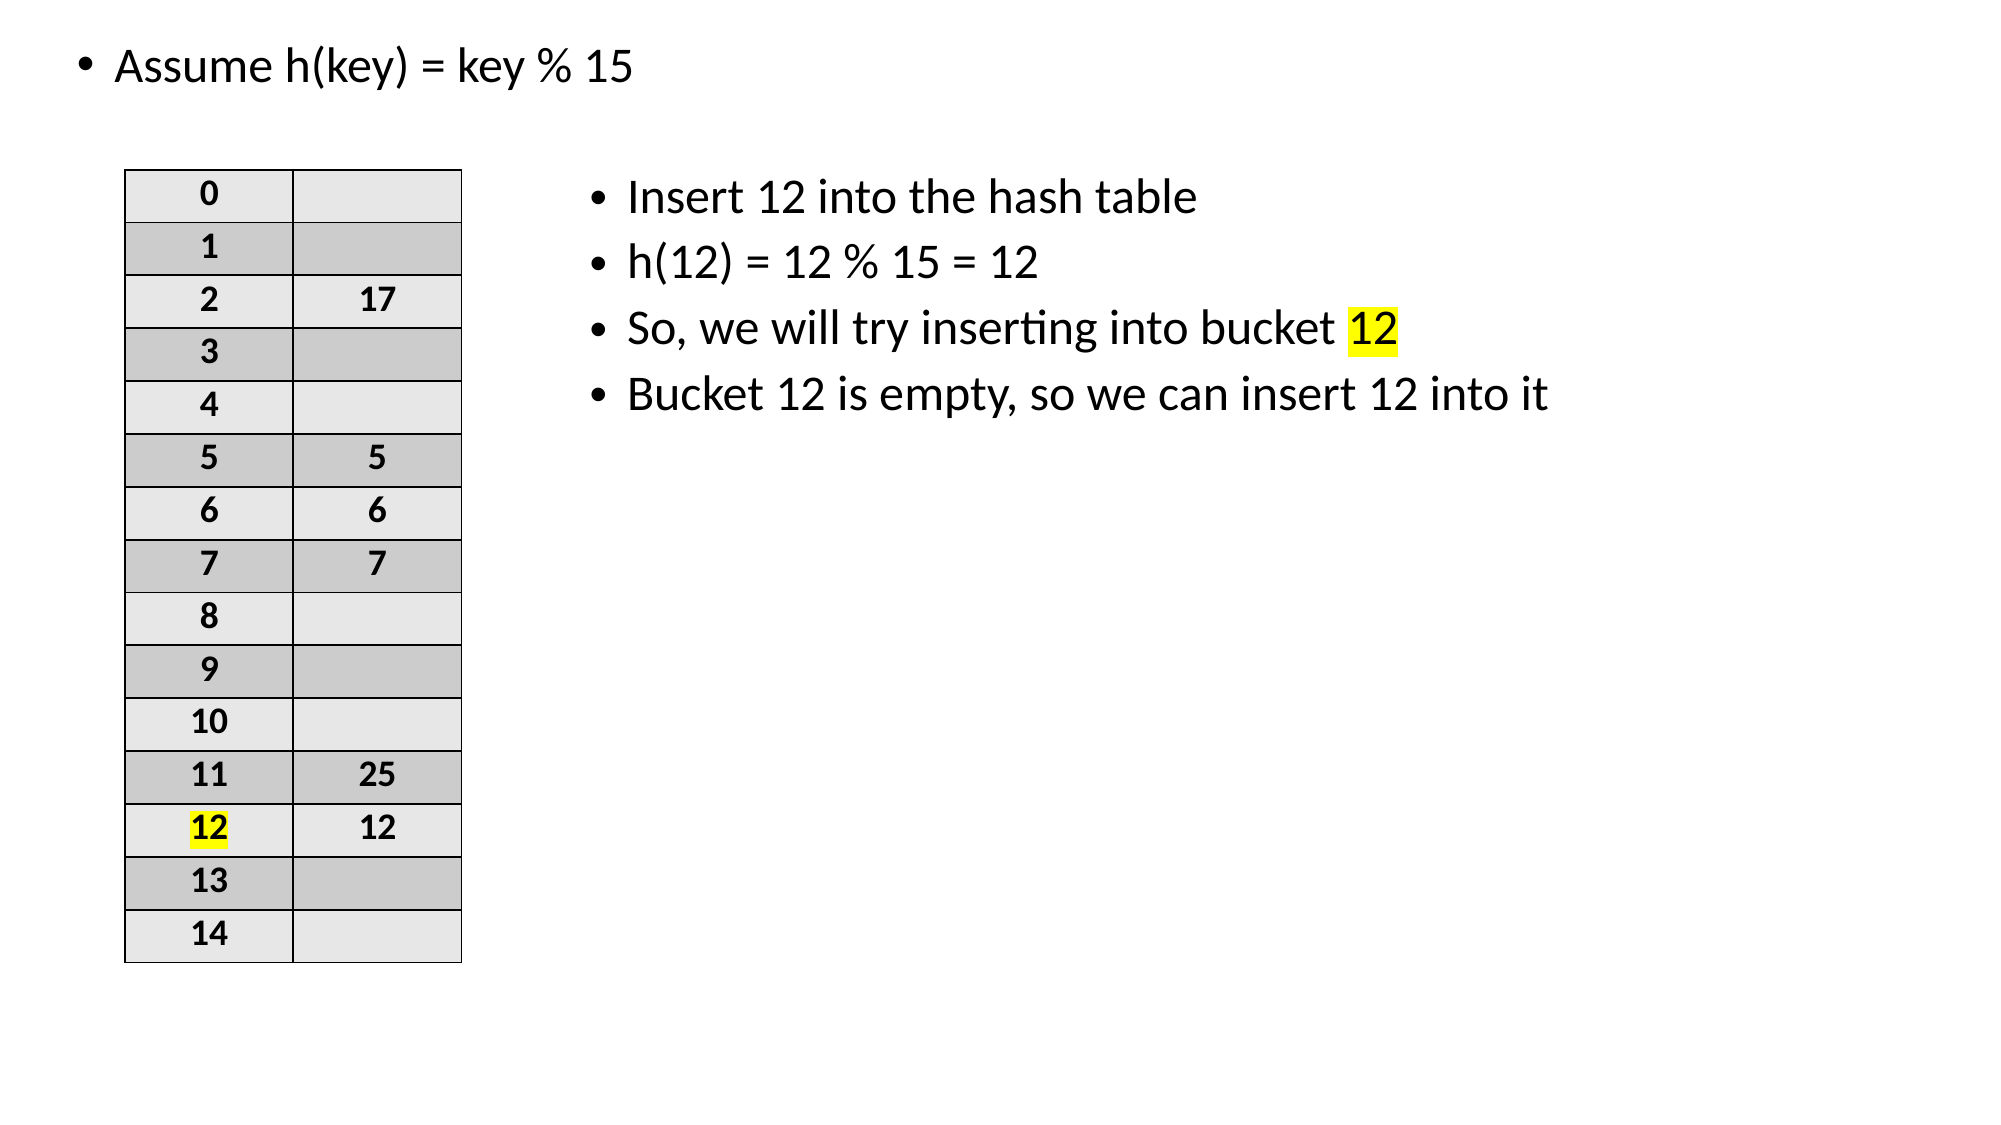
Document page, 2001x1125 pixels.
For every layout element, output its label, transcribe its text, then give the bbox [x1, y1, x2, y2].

table_cell 14 [126, 911, 292, 962]
table_cell 6 [294, 488, 461, 539]
table_cell 11 [126, 752, 292, 803]
table_cell 17 [294, 276, 461, 327]
table_cell [294, 646, 461, 697]
table_cell 2 [126, 276, 292, 327]
table_cell [294, 858, 461, 909]
table_cell 25 [294, 752, 461, 803]
table_cell 1 [126, 223, 292, 274]
table_cell 8 [126, 593, 292, 644]
table_cell 9 [126, 646, 292, 697]
table_cell [294, 223, 461, 274]
table_cell [294, 329, 461, 380]
table_cell 5 [126, 435, 292, 486]
table_cell 12 [294, 805, 461, 856]
text_box Insert 12 into the hash table h(12) = 12 % 15 = 12 So, we will try inserting into bucket 12 Bucket 12 is empty, so we can insert 12 into it [574, 169, 1822, 967]
table_cell 7 [126, 541, 292, 592]
table_cell [294, 382, 461, 433]
table_header 0 [126, 171, 292, 222]
table_cell 4 [126, 382, 292, 433]
table_cell 12 [126, 805, 292, 856]
table_cell [294, 699, 461, 750]
table_cell 7 [294, 541, 461, 592]
table_cell [294, 911, 461, 962]
table_header [294, 171, 461, 222]
table_cell [294, 593, 461, 644]
table_cell 13 [126, 858, 292, 909]
table_cell 5 [294, 435, 461, 486]
table_cell 6 [126, 488, 292, 539]
list Assume h(key) = key % 15 [61, 32, 1787, 147]
table_cell 10 [126, 699, 292, 750]
table_cell 3 [126, 329, 292, 380]
